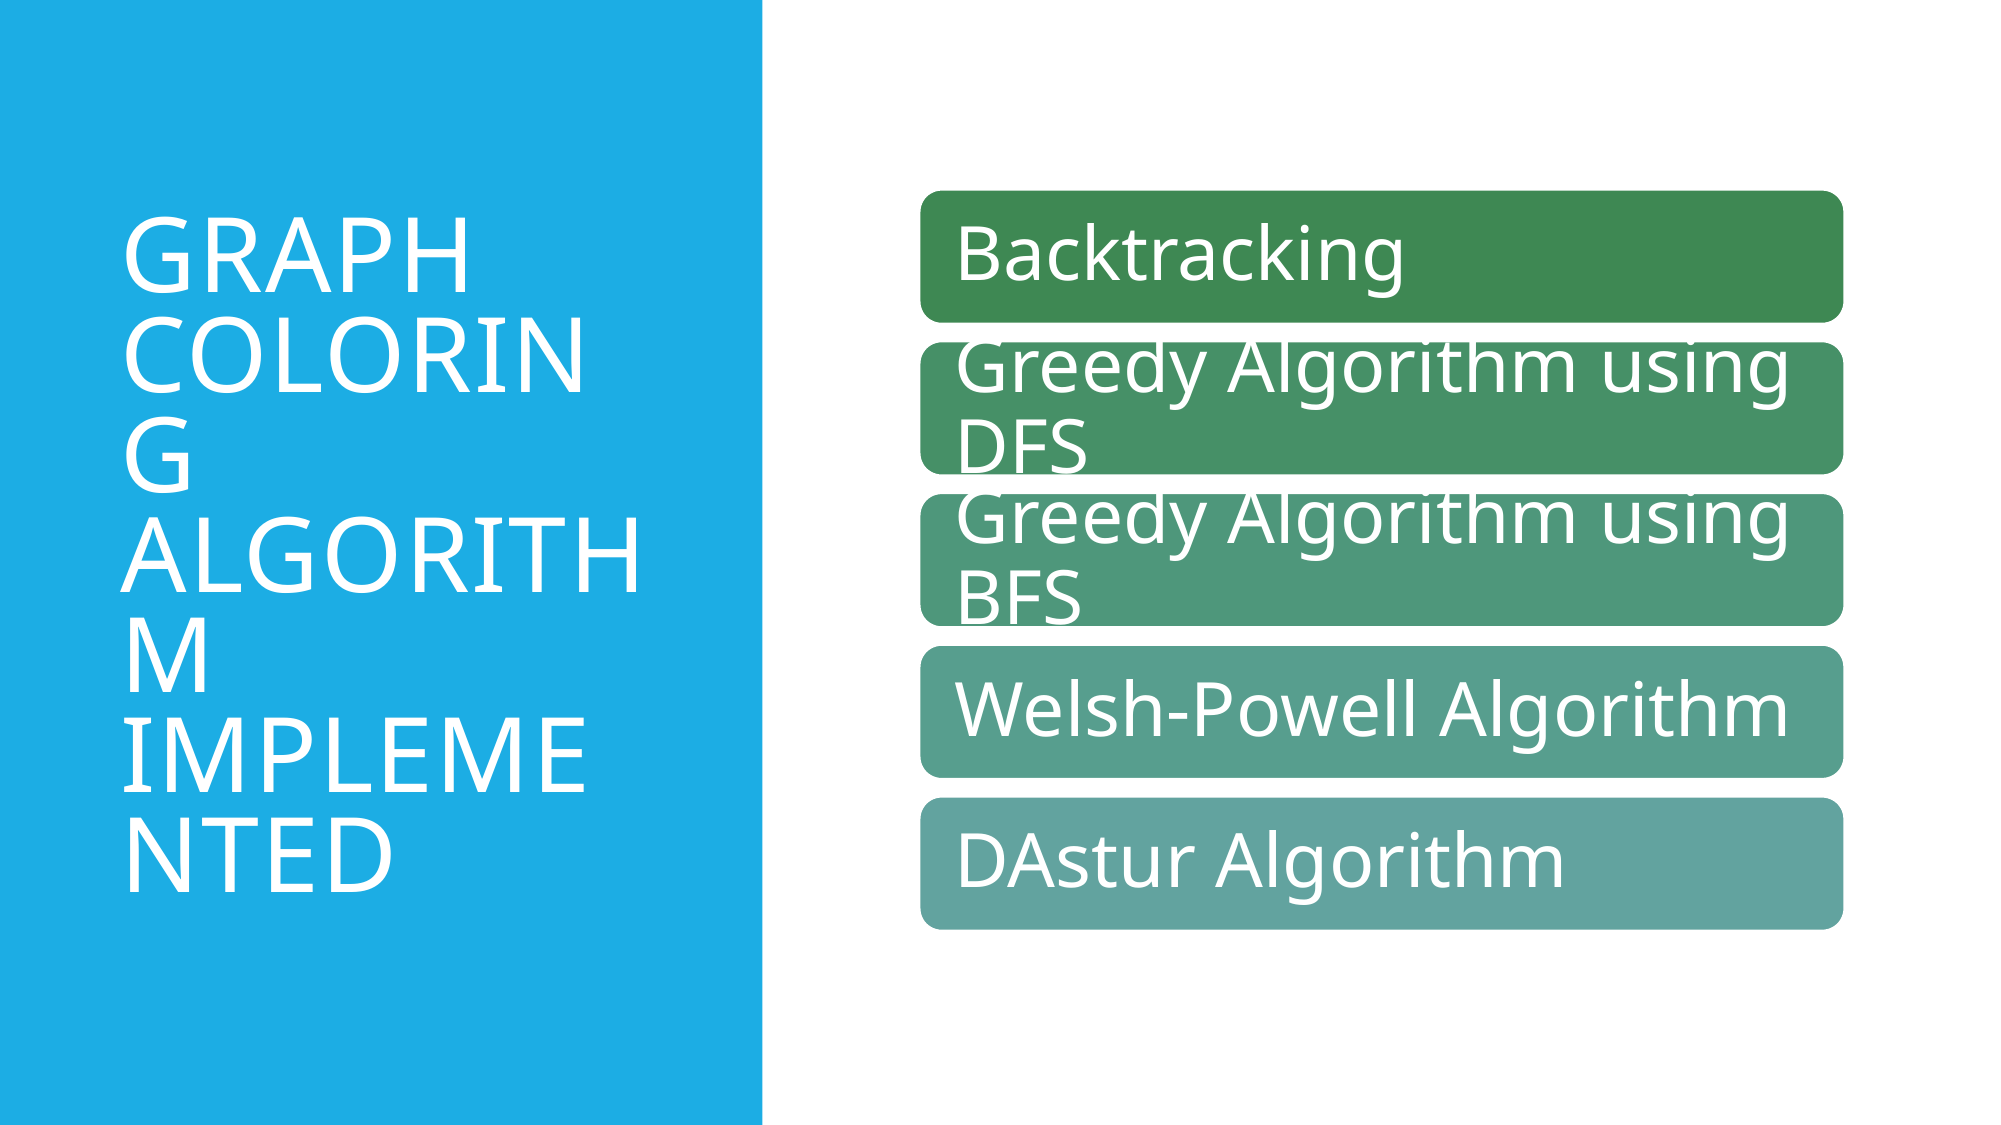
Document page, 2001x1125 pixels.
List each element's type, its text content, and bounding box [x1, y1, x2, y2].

text_box [0, 0, 764, 1125]
title Graph coloring Algorithm Implemented [105, 105, 666, 1020]
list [918, 156, 1845, 964]
